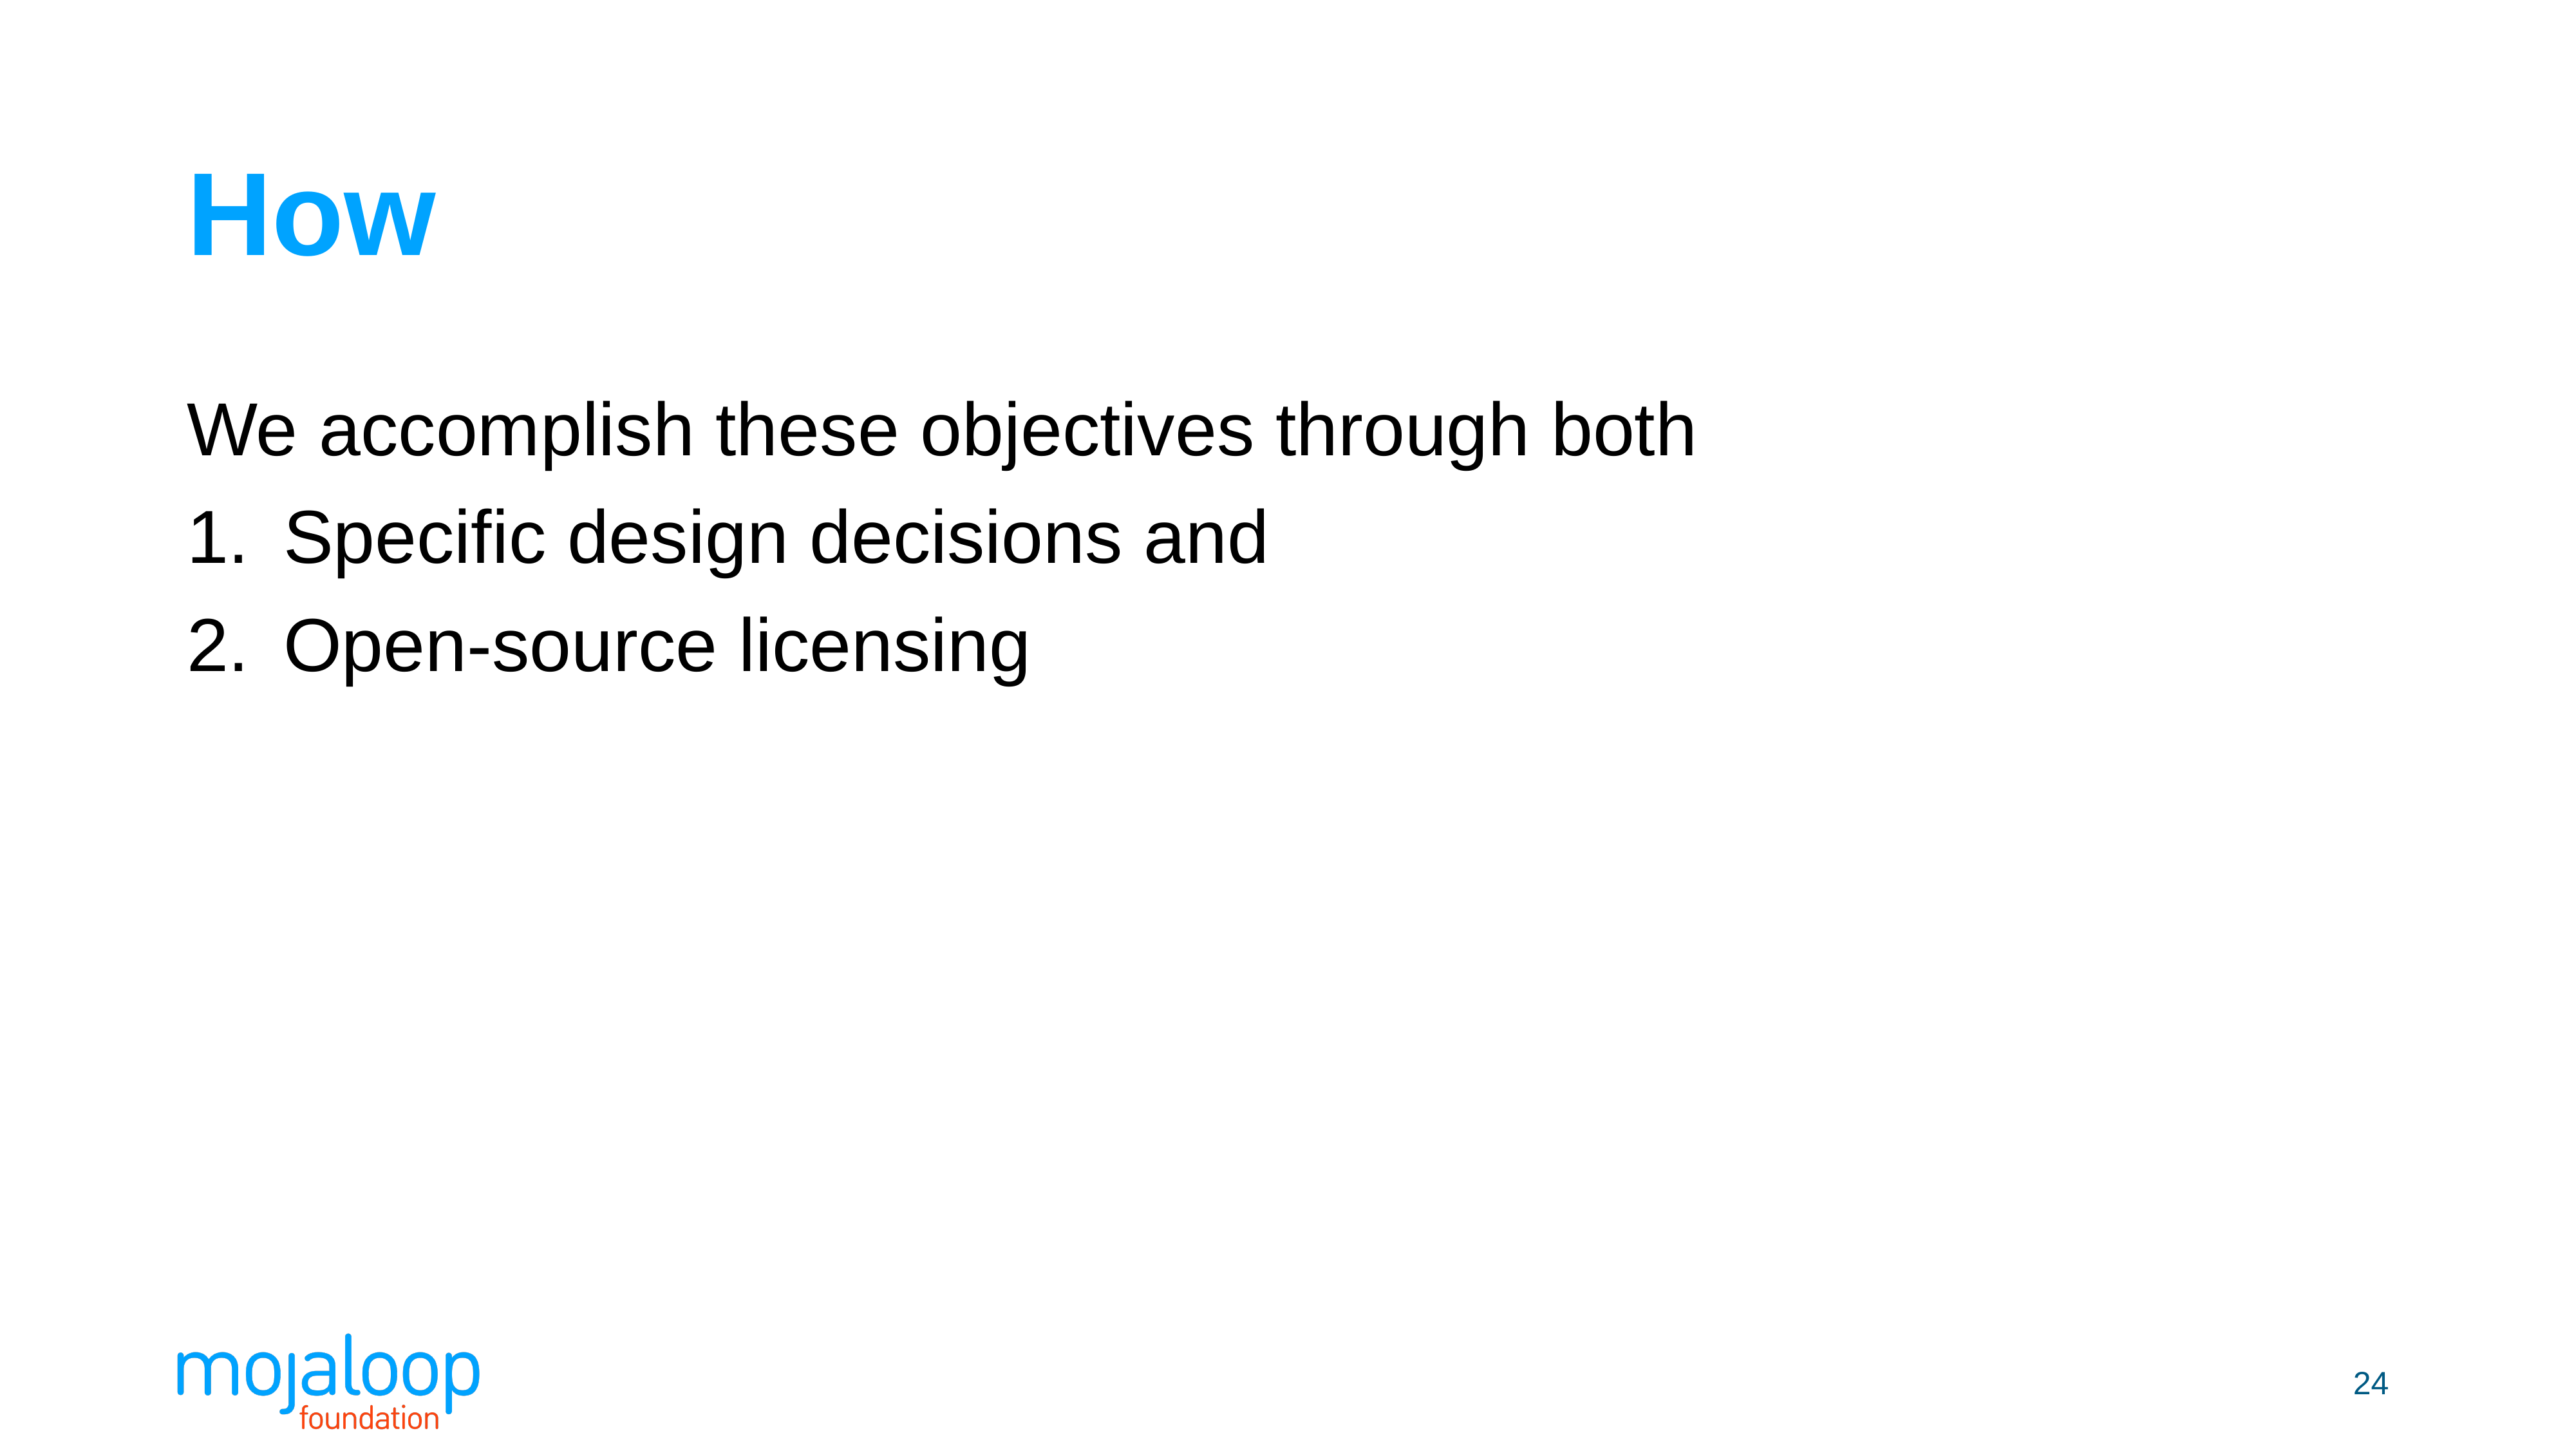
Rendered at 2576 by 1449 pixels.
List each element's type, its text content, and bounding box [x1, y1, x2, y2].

slide_number 24 [1819, 1343, 2399, 1421]
title How [177, 77, 2399, 357]
picture [177, 1333, 480, 1430]
list We accomplish these objectives through both Specific design decisions and Open-source licensing [177, 385, 2399, 1305]
